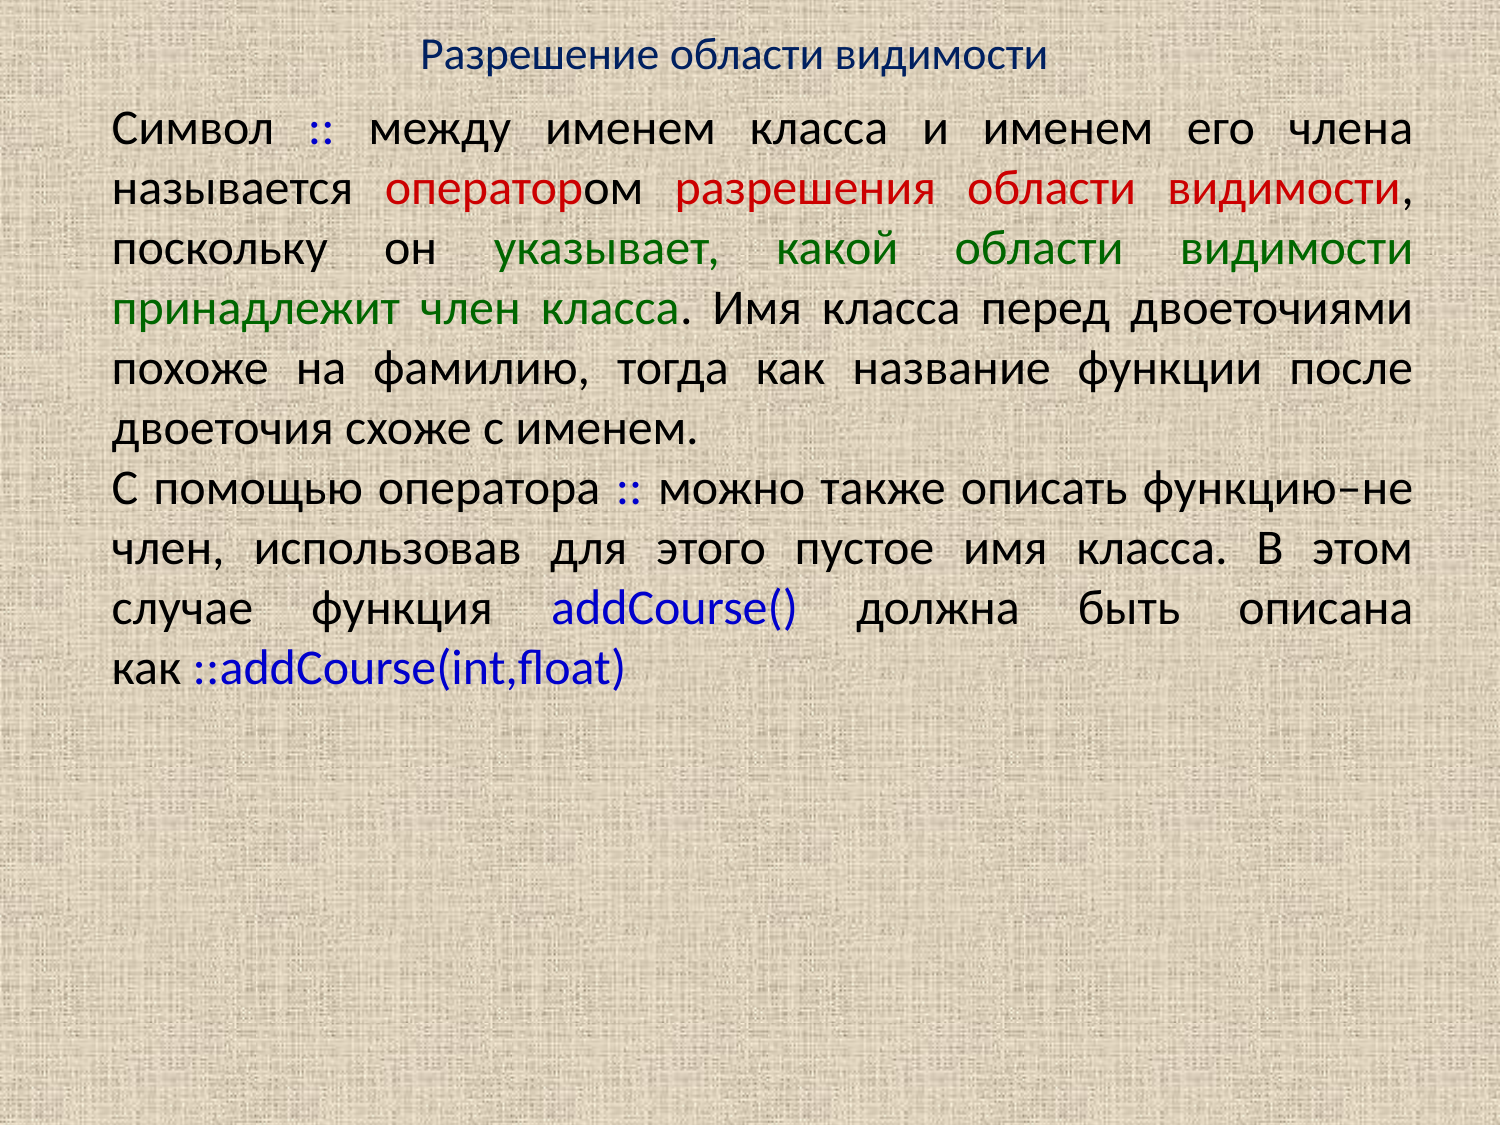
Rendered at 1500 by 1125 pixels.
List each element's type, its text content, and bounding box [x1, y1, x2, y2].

text_box Разрешение области видимости [405, 16, 1064, 86]
text_box Символ :: между именем класса и именем его члена называется оператором разрешения области видимости, поскольку он указывает, какой области видимости принадлежит член класса. Имя класса перед двоеточиями похоже на фамилию, тогда как название функции после двоеточия схоже с именем. С помощью оператора :: можно также описать функцию–не член, использовав для этого пустое имя класса. В этом случае функция addCourse() должна быть описана как ::addCourse(int,float) [96, 86, 1429, 702]
picture [0, 0, 1500, 1125]
